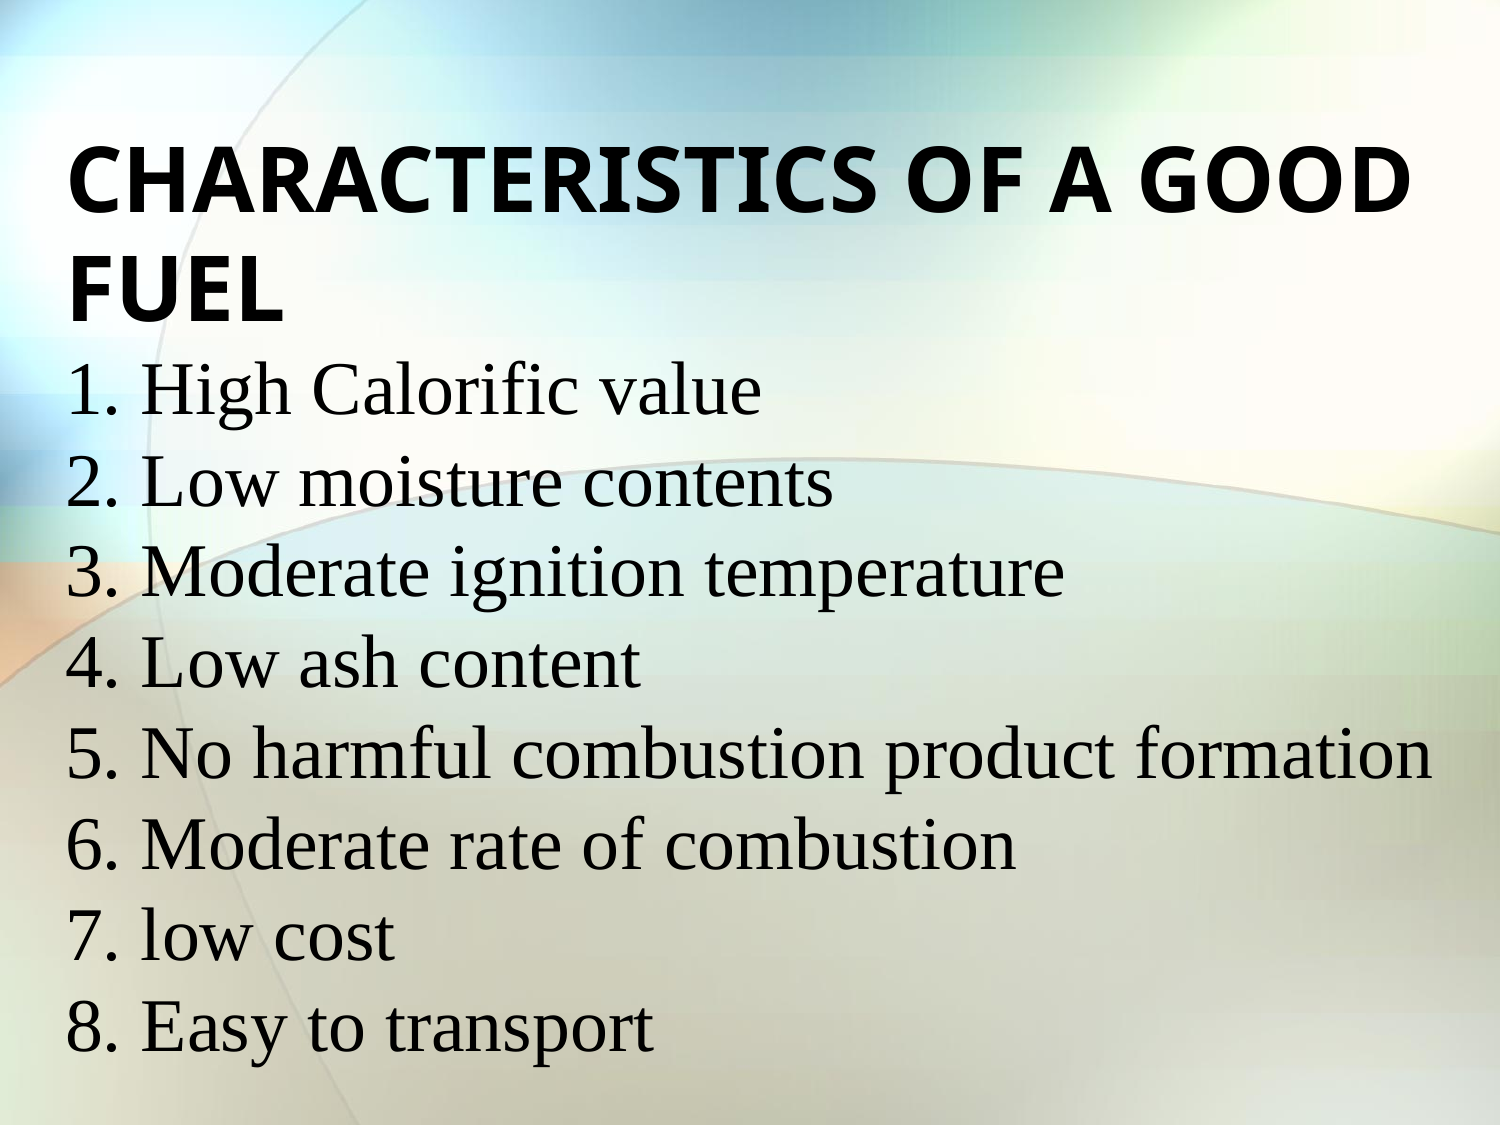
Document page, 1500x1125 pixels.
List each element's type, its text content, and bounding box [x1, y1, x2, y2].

title CHARACTERISTICS OF A GOOD FUEL 1. High Calorific value 2. Low moisture contents 3. Moderate ignition temperature 4. Low ash content 5. No harmful combustion product formation 6. Moderate rate of combustion 7. low cost 8. Easy to transport [50, 112, 1450, 1075]
picture [0, 0, 1500, 1125]
